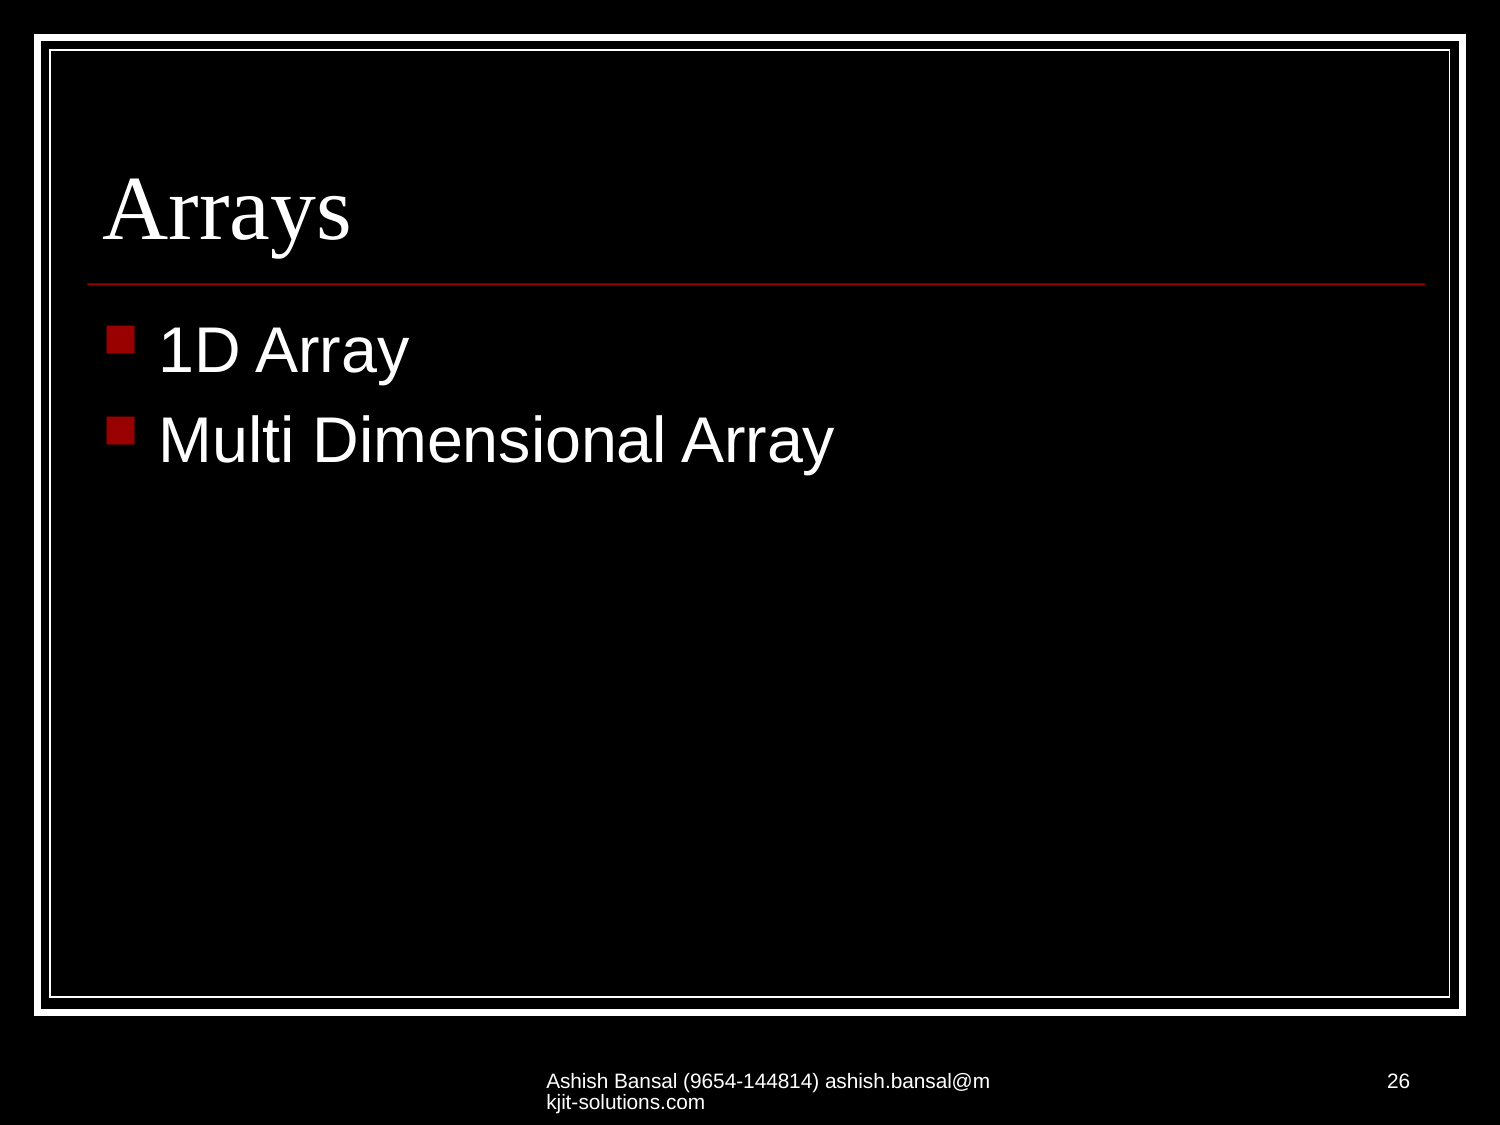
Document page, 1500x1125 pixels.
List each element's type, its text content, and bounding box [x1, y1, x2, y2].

footer Ashish Bansal (9654-144814) ashish.bansal@mkjit-solutions.com [530, 1024, 1007, 1101]
list 1D Array Multi Dimensional Array [87, 299, 1426, 963]
title Arrays [87, 77, 1426, 266]
slide_number 26 [1112, 1024, 1426, 1101]
